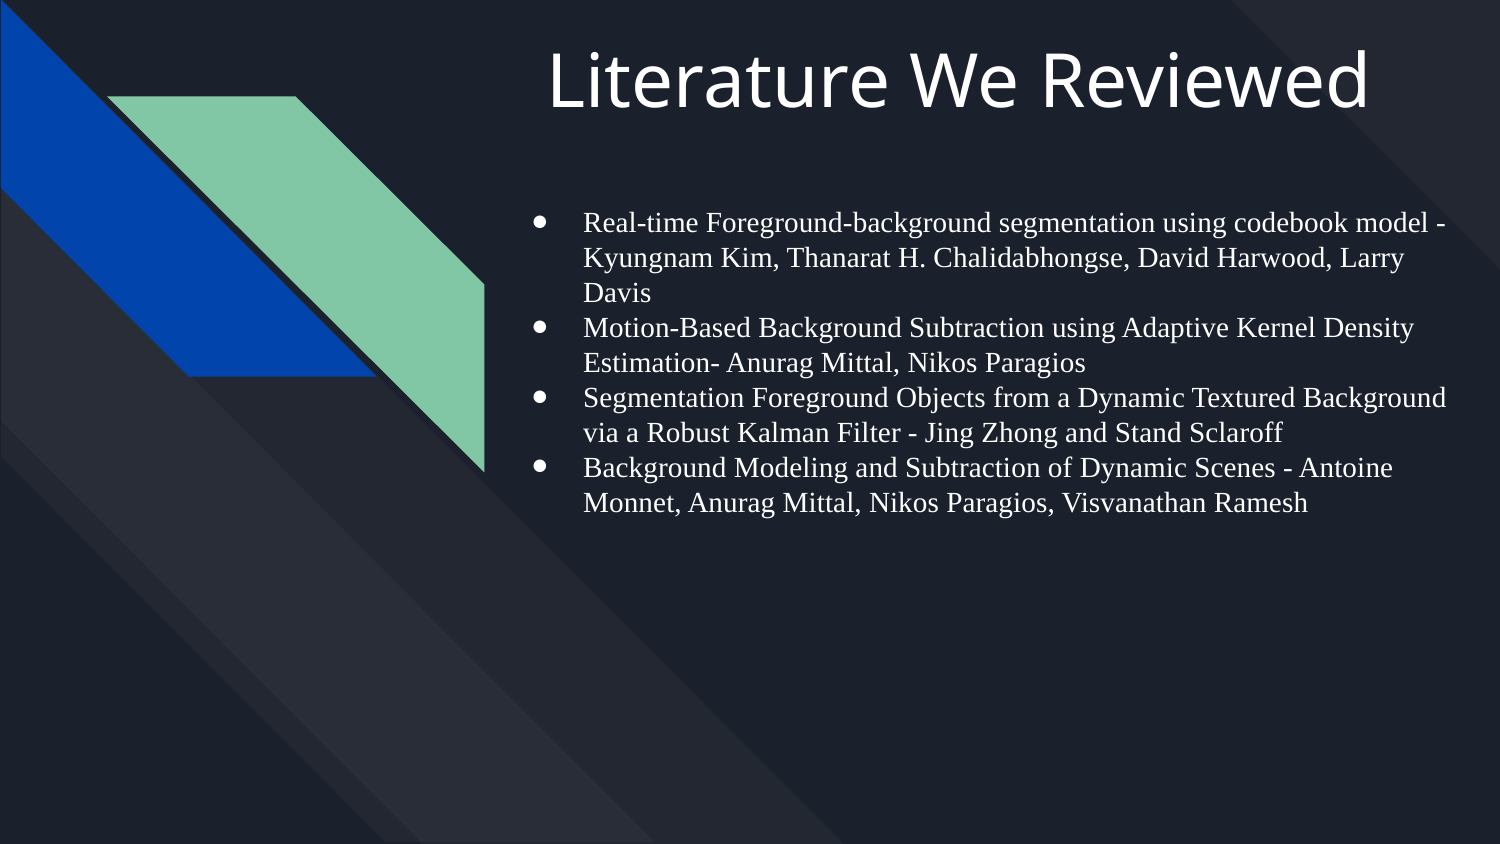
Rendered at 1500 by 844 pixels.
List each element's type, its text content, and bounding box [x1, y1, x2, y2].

title Literature We Reviewed [463, 17, 1455, 138]
text_box Real-time Foreground-background segmentation using codebook model - Kyungnam Kim, Thanarat H. Chalidabhongse, David Harwood, Larry Davis Motion-Based Background Subtraction using Adaptive Kernel Density Estimation- Anurag Mittal, Nikos Paragios Segmentation Foreground Objects from a Dynamic Textured Background via a Robust Kalman Filter - Jing Zhong and Stand Sclaroff Background Modeling and Subtraction of Dynamic Scenes - Antoine Monnet, Anurag Mittal, Nikos Paragios, Visvanathan Ramesh [493, 188, 1485, 534]
